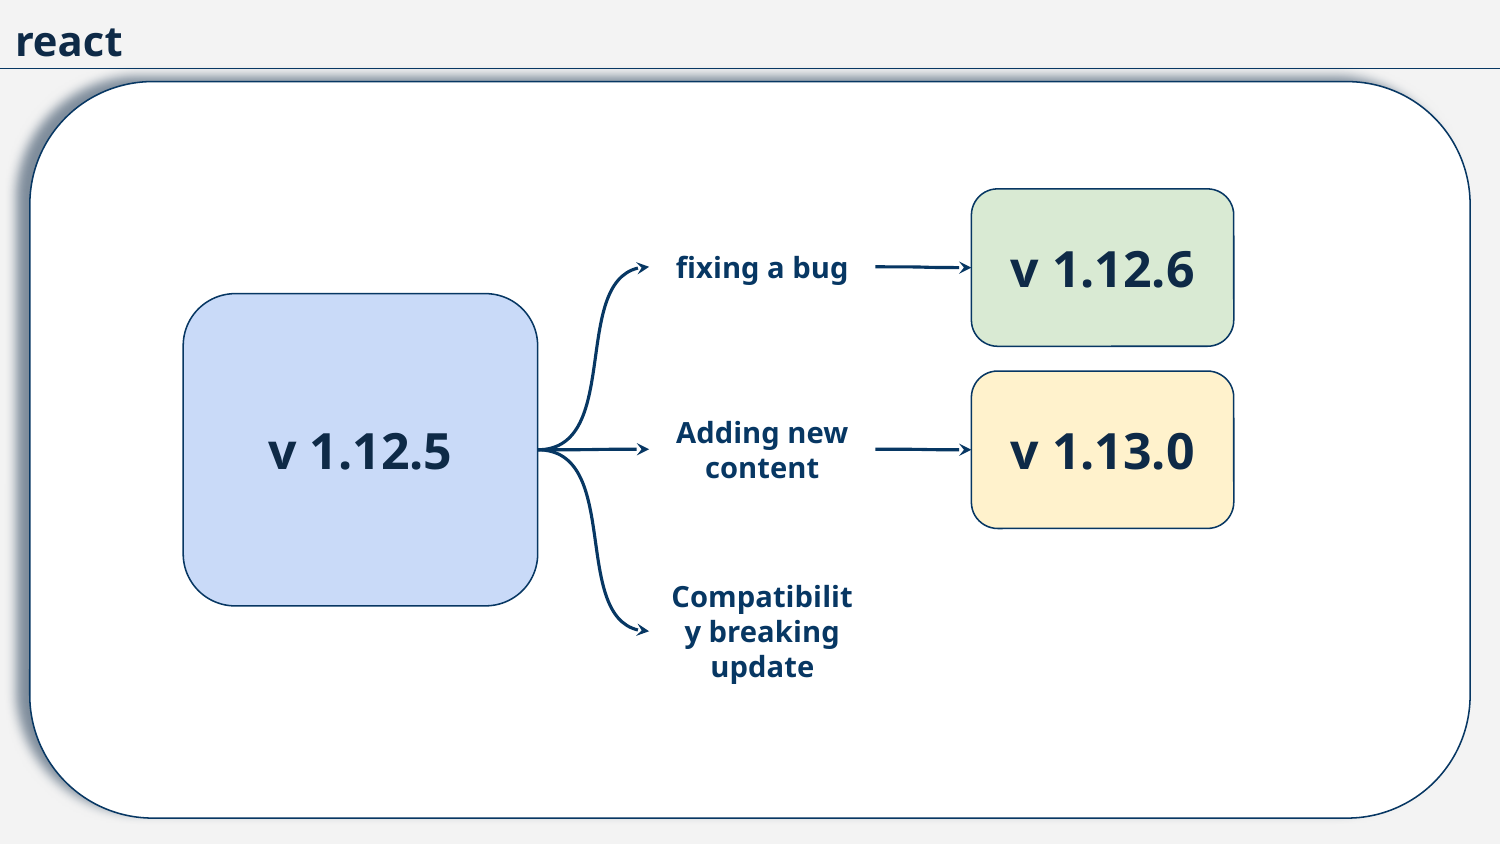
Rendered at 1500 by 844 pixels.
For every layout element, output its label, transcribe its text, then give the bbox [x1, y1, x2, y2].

text_box [29, 81, 1471, 819]
text_box Adding new content [653, 399, 876, 500]
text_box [537, 449, 650, 633]
text_box v 1.12.5 [183, 293, 532, 606]
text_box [537, 266, 650, 449]
text_box react [0, 0, 1500, 68]
text_box v 1.12.6 [971, 188, 1234, 347]
text_box v 1.13.0 [971, 371, 1234, 529]
text_box fixing a bug [649, 234, 876, 300]
text_box Compatibility breaking update [649, 563, 876, 699]
